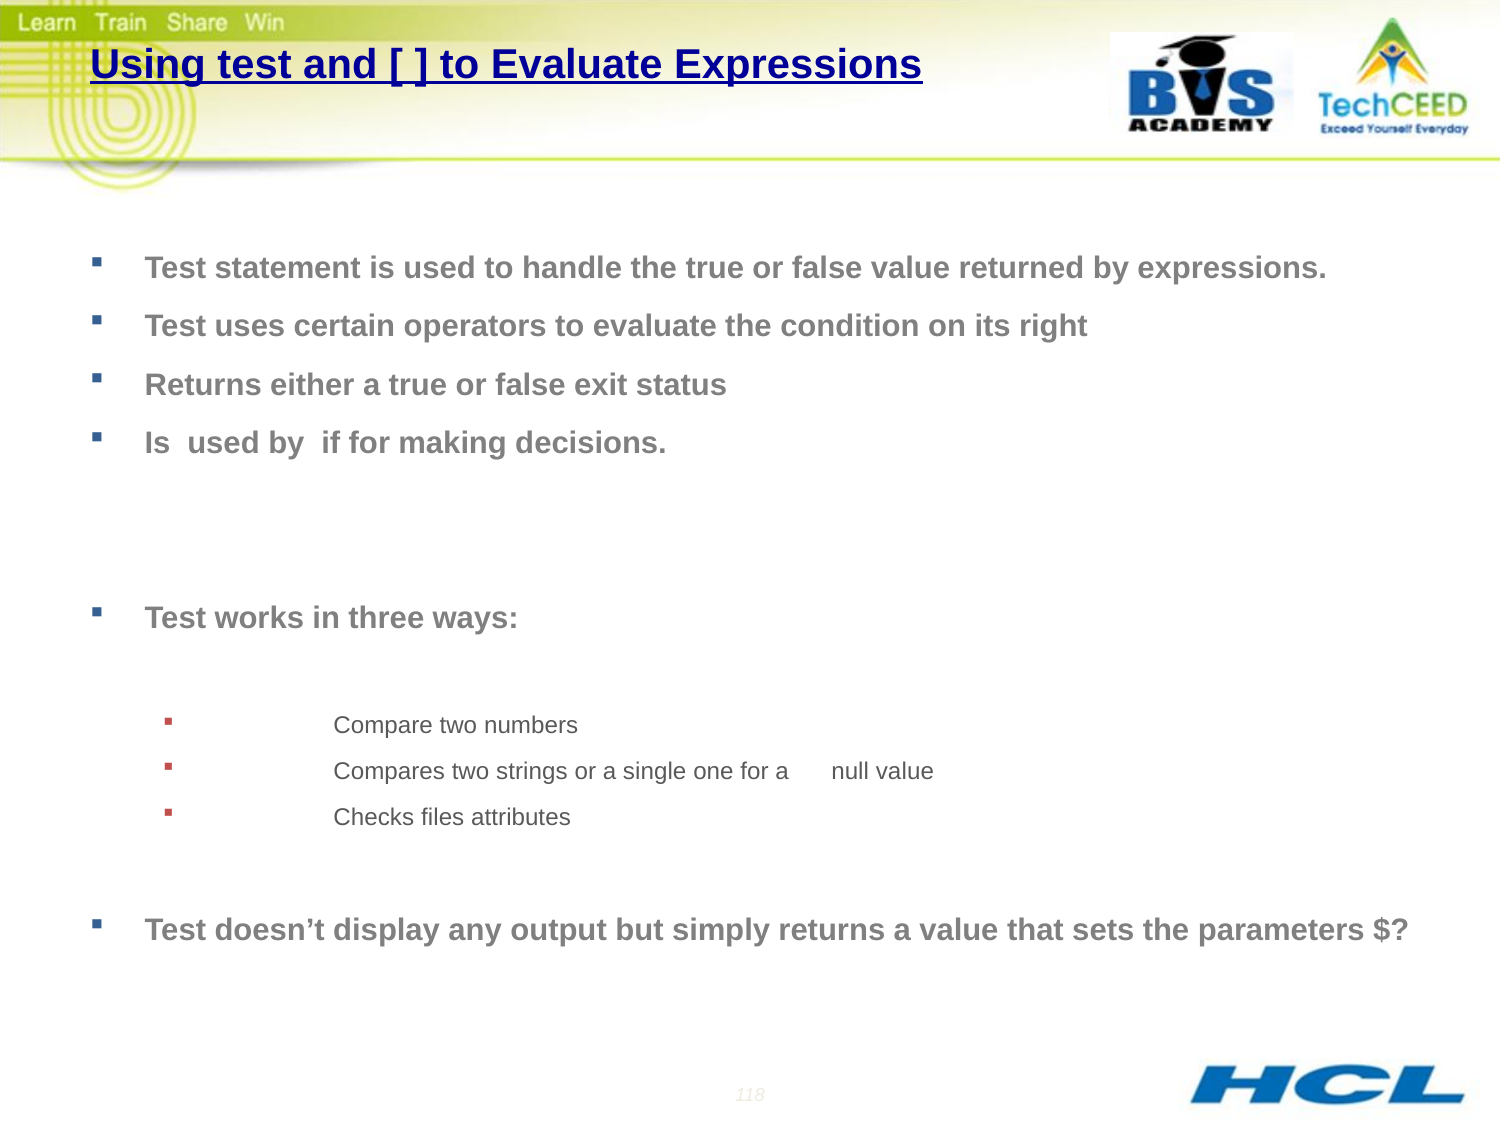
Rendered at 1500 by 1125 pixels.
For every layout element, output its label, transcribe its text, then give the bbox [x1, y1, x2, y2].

list Test statement is used to handle the true or false value returned by expressions. Test uses certain operators to evaluate the condition on its right Returns either a true or false exit status Is used by if for making decisions. Test works in three ways: Compare two numbers Compares two strings or a single one for a null value Checks files attributes Test doesn’t display any output but simply returns a value that sets the parameters $? [75, 224, 1425, 968]
slide_number 118 [574, 1074, 926, 1115]
picture [0, 0, 1500, 1125]
title Using test and [ ] to Evaluate Expressions [75, 24, 1150, 150]
